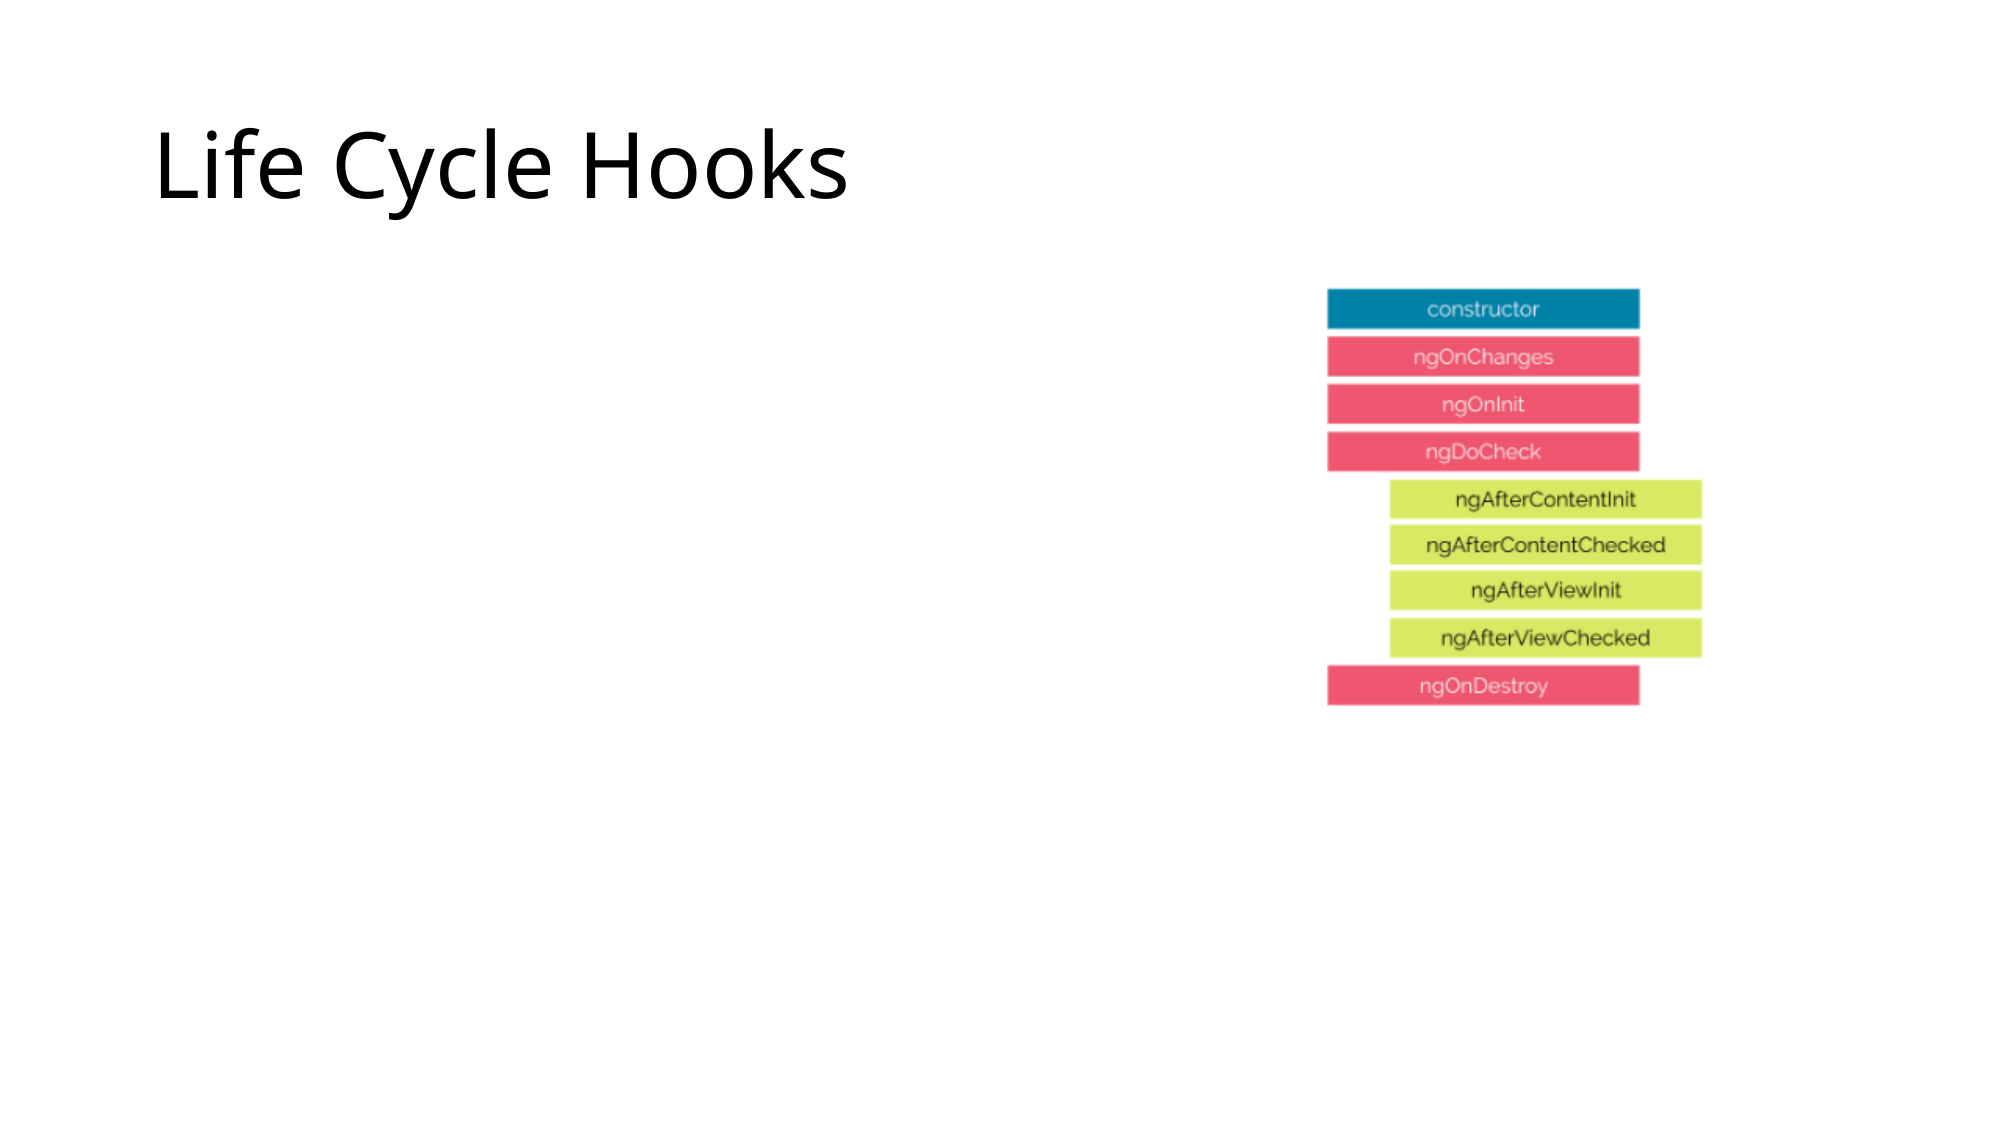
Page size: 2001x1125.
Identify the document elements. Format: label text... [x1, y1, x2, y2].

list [1293, 258, 1736, 745]
title Life Cycle Hooks [137, 59, 1863, 278]
